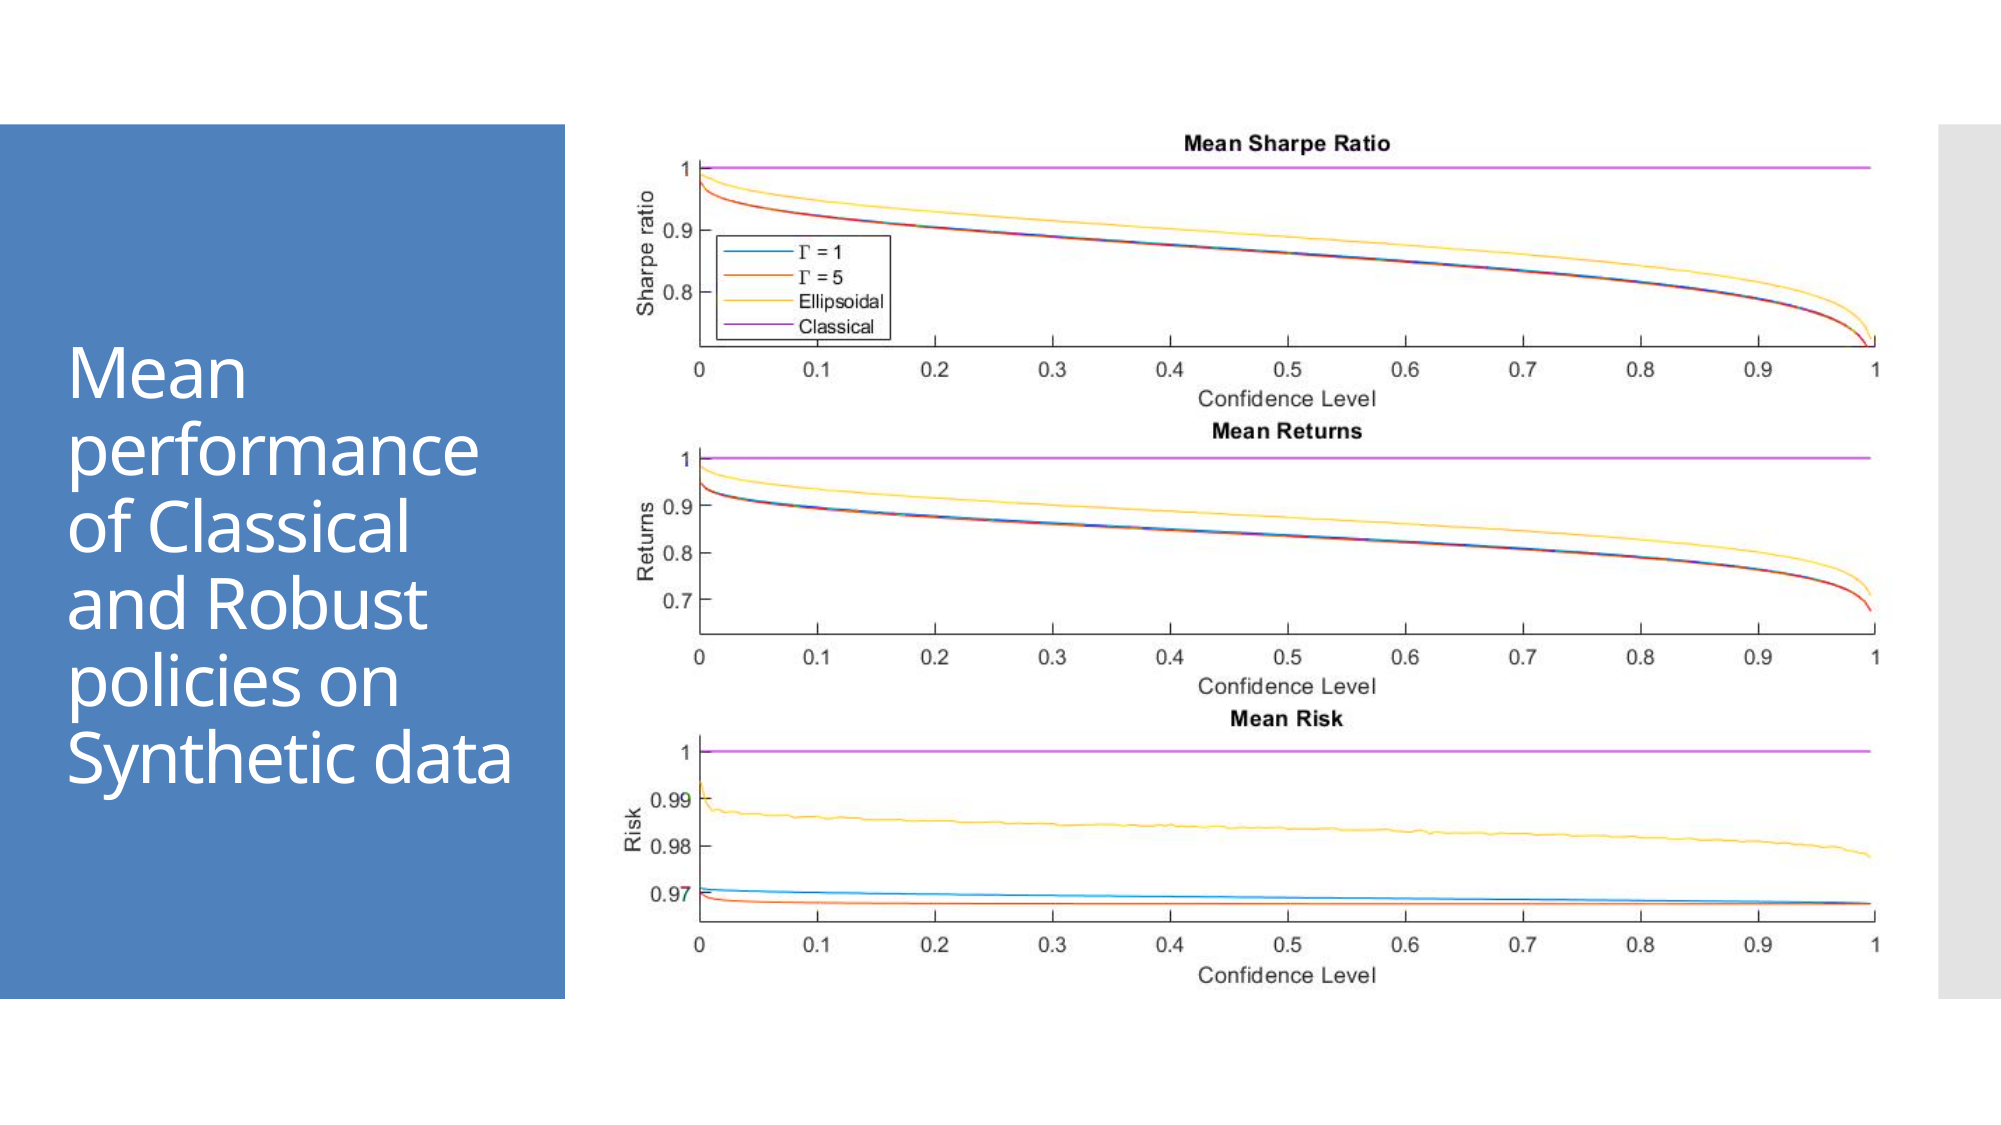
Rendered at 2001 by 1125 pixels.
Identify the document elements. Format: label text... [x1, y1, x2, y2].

text_box Mean performance of Classical and Robust policies on Synthetic data [51, 316, 536, 807]
picture [607, 123, 1918, 1000]
